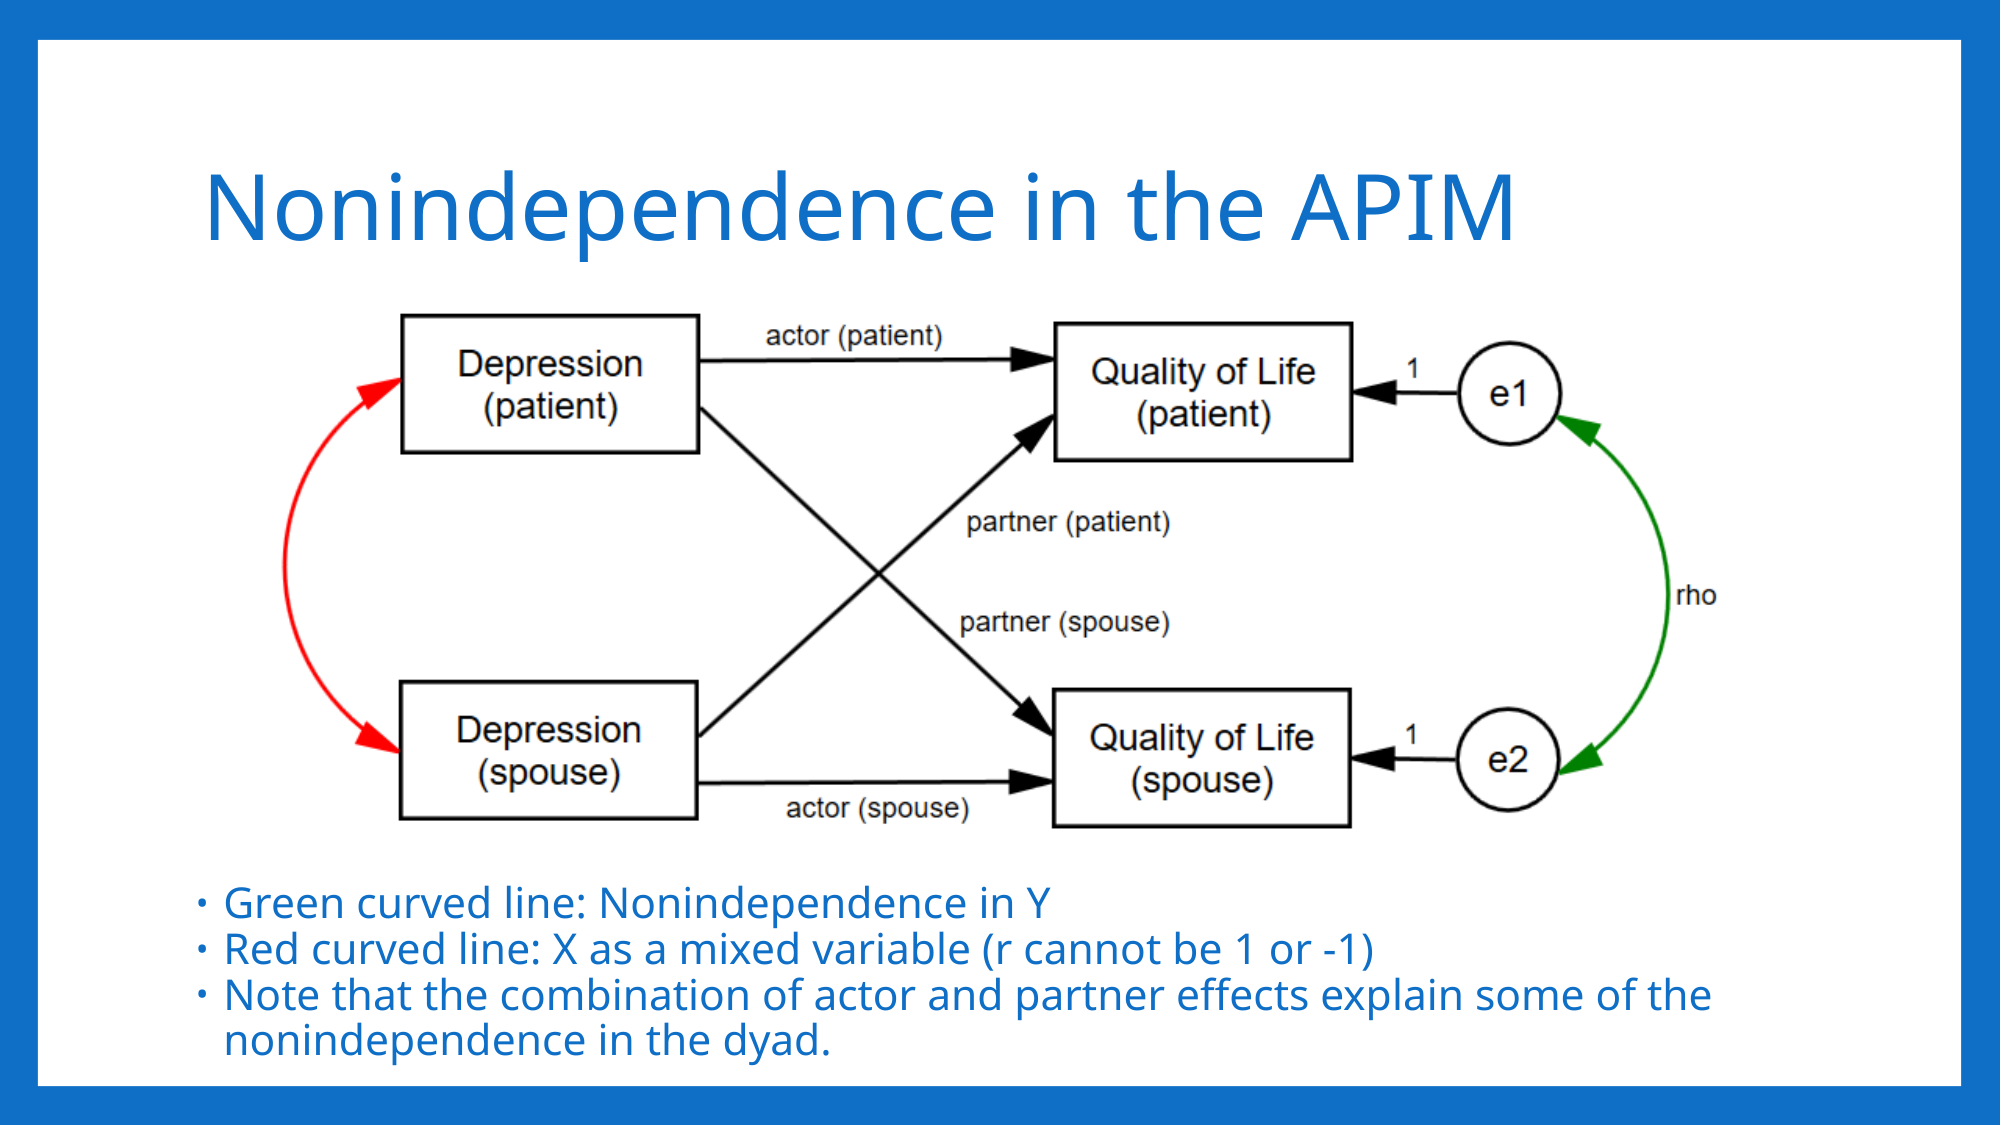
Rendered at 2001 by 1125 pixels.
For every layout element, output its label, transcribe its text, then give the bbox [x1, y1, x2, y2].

title Nonindependence in the APIM [187, 99, 1808, 323]
picture [259, 289, 1736, 861]
list Green curved line: Nonindependence in Y Red curved line: X as a mixed variable (r cannot be 1 or -1) Note that the combination of actor and partner effects explain some of the nonindependence in the dyad. [173, 874, 1794, 1073]
